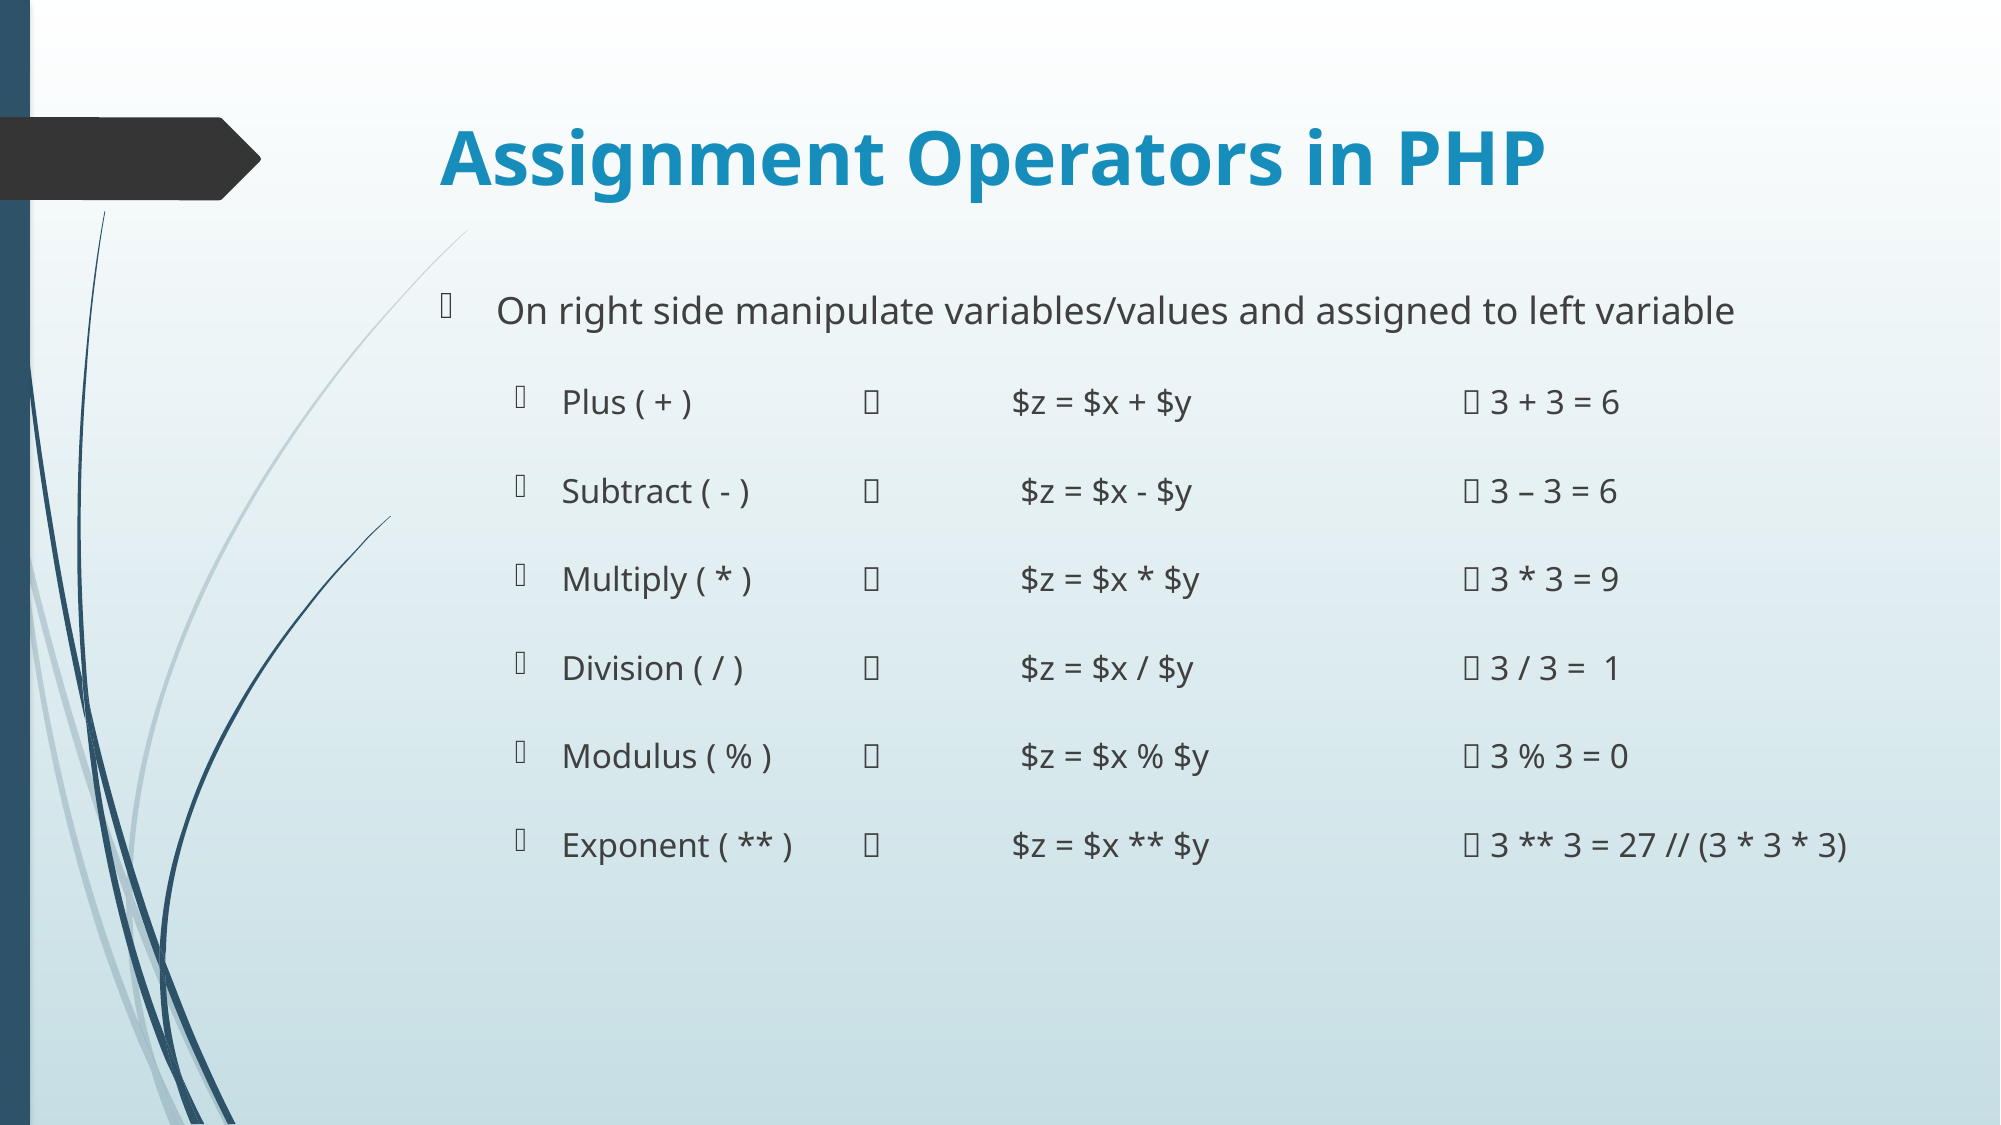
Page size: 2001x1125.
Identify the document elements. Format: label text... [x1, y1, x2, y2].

list On right side manipulate variables/values and assigned to left variable Plus ( + )  $z = $x + $y  3 + 3 = 6 Subtract ( - )  $z = $x - $y  3 – 3 = 6 Multiply ( * )  $z = $x * $y  3 * 3 = 9 Division ( / )  $z = $x / $y  3 / 3 = 1 Modulus ( % )  $z = $x % $y  3 % 3 = 0 Exponent ( ** )  $z = $x ** $y  3 ** 3 = 27 // (3 * 3 * 3) [424, 248, 1888, 1125]
title Assignment Operators in PHP [425, 102, 1888, 217]
